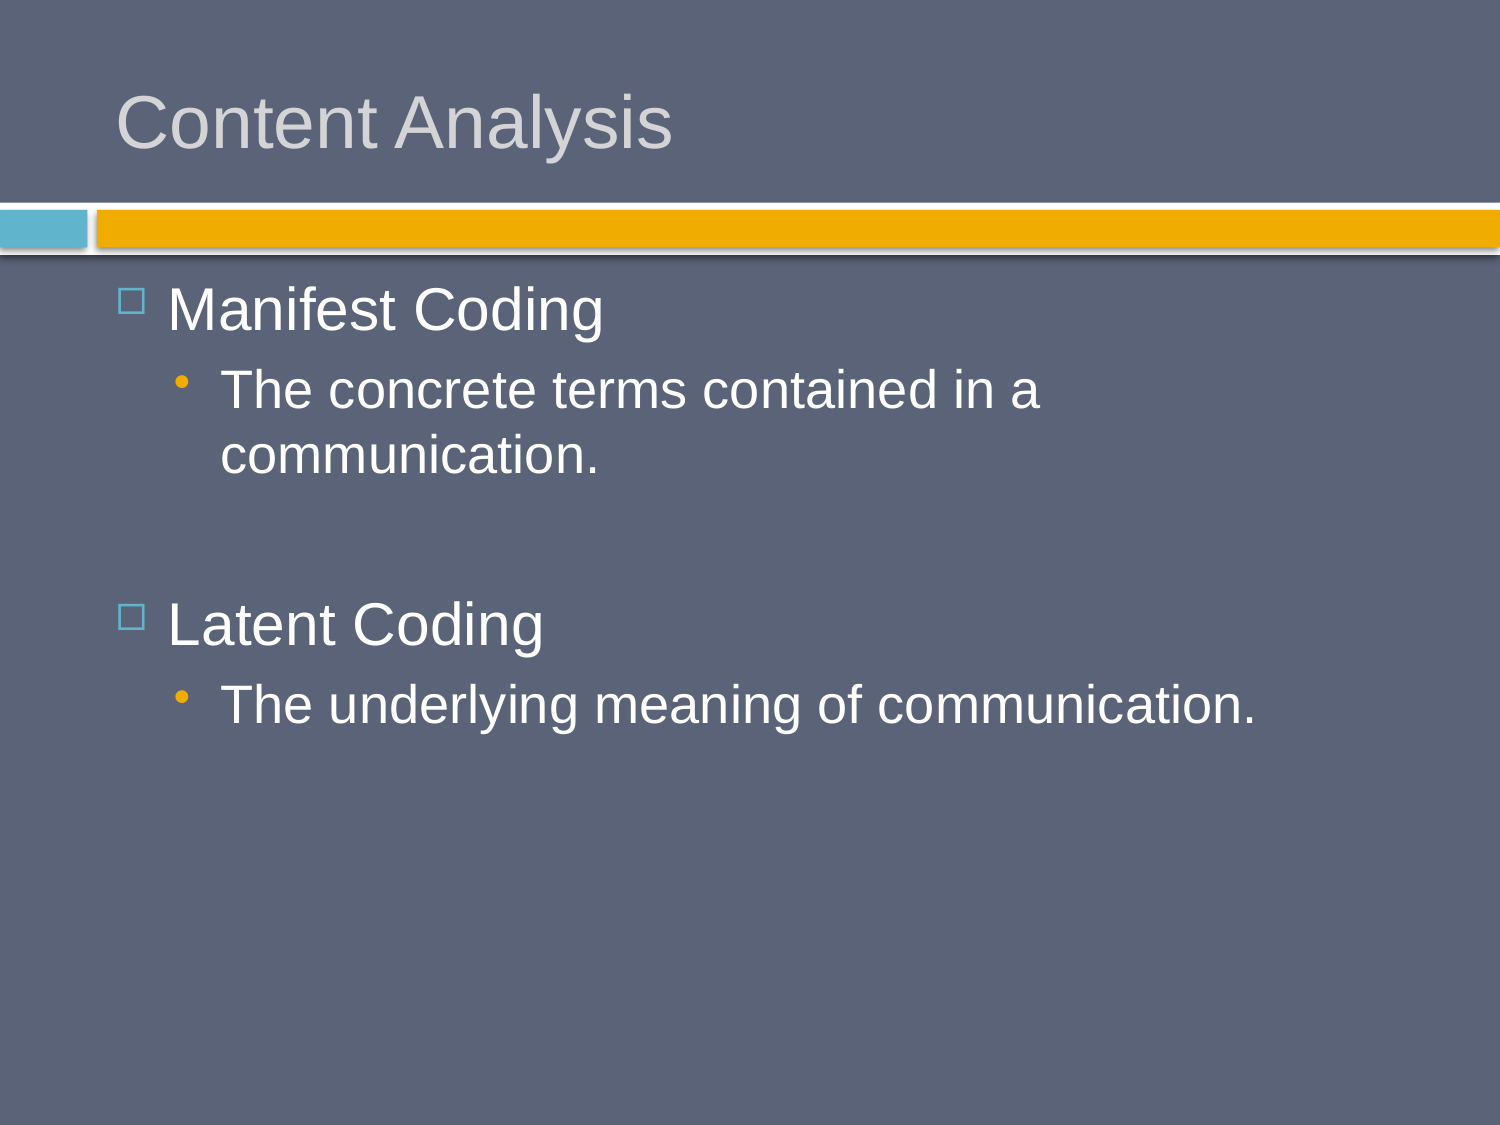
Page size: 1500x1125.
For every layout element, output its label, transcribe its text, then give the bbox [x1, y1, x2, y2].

list Manifest Coding The concrete terms contained in a communication. Latent Coding The underlying meaning of communication. [100, 262, 1439, 1001]
title Content Analysis [100, 37, 1439, 201]
